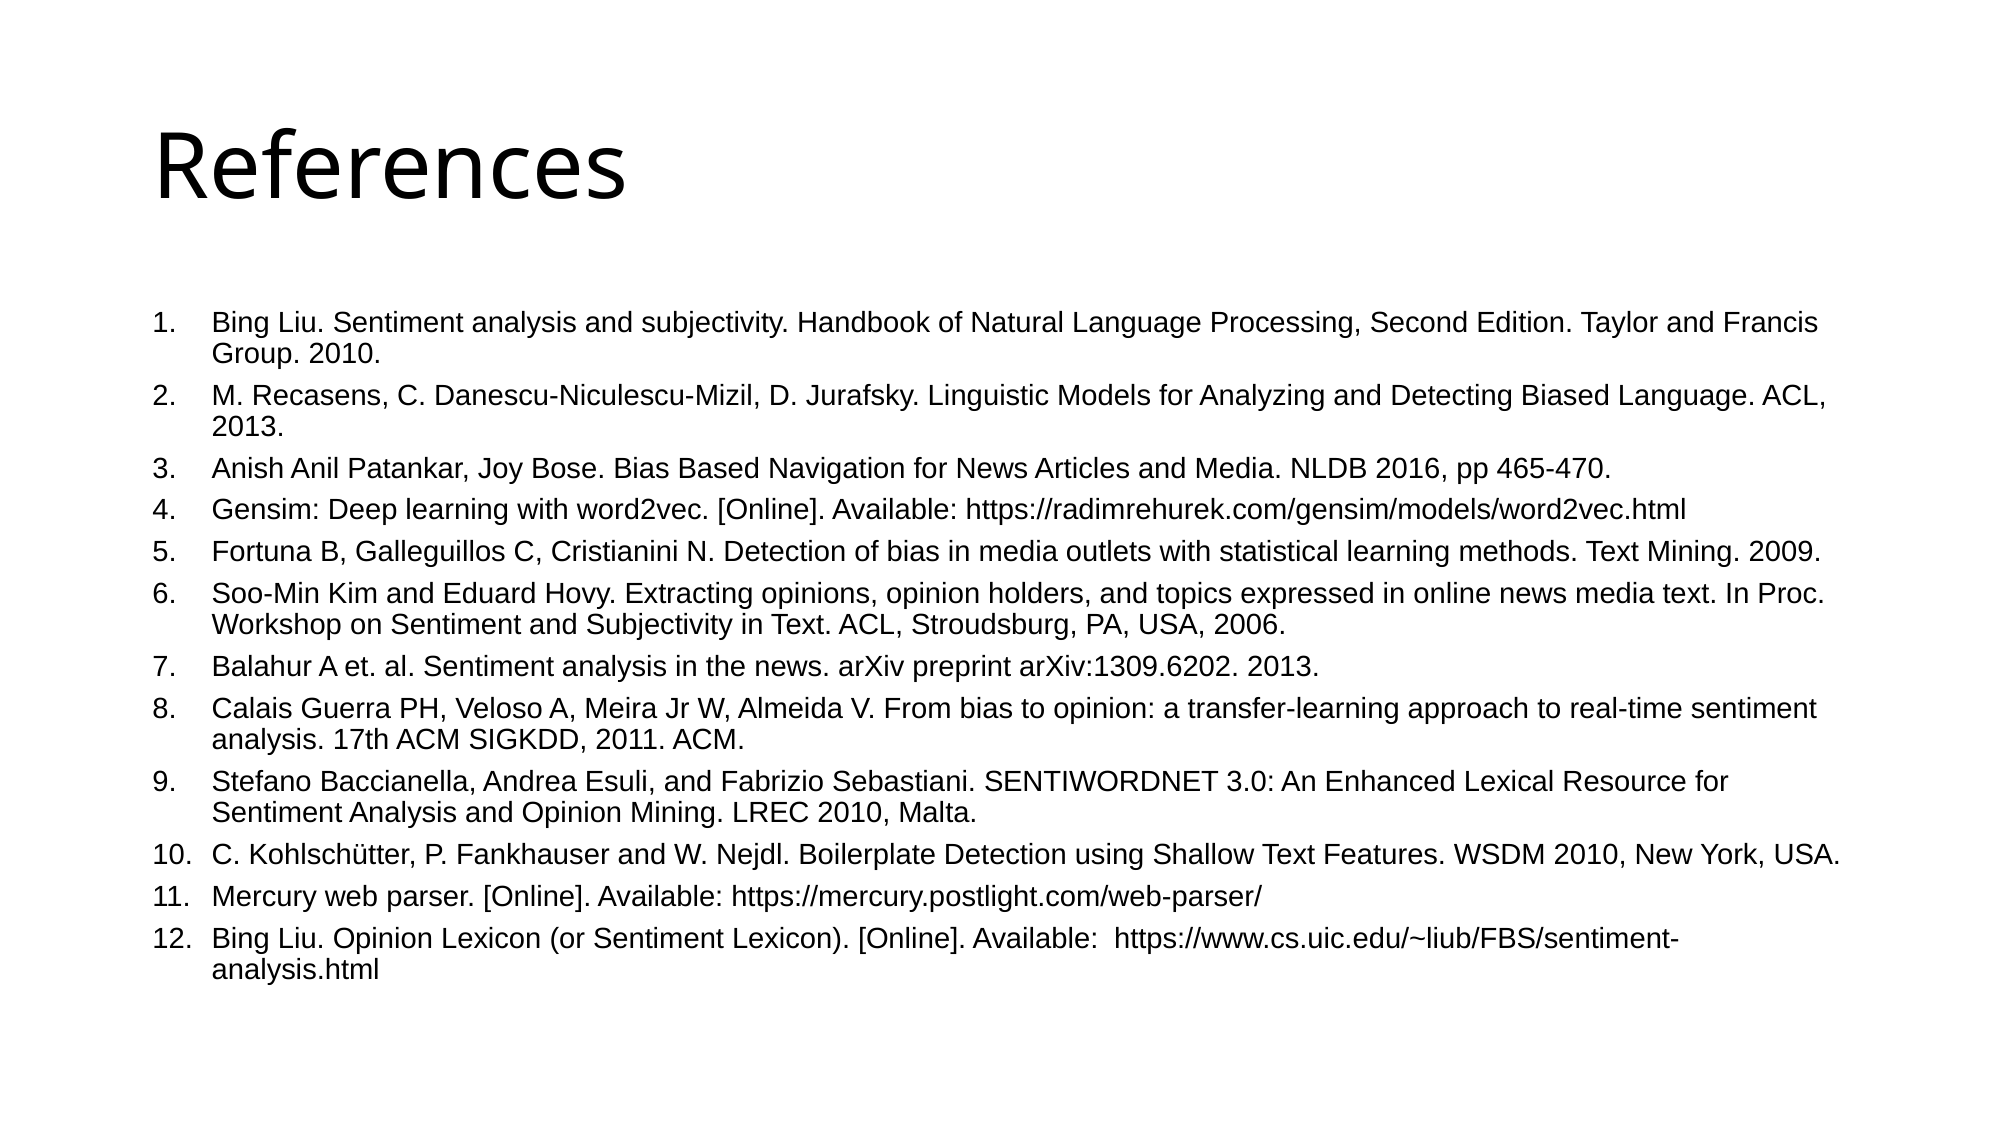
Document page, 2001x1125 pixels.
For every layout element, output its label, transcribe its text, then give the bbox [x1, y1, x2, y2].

title References [137, 59, 1863, 278]
list Bing Liu. Sentiment analysis and subjectivity. Handbook of Natural Language Processing, Second Edition. Taylor and Francis Group. 2010. M. Recasens, C. Danescu-Niculescu-Mizil, D. Jurafsky. Linguistic Models for Analyzing and Detecting Biased Language. ACL, 2013. Anish Anil Patankar, Joy Bose. Bias Based Navigation for News Articles and Media. NLDB 2016, pp 465-470. Gensim: Deep learning with word2vec. [Online]. Available: https://radimrehurek.com/gensim/models/word2vec.html Fortuna B, Galleguillos C, Cristianini N. Detection of bias in media outlets with statistical learning methods. Text Mining. 2009. Soo-Min Kim and Eduard Hovy. Extracting opinions, opinion holders, and topics expressed in online news media text. In Proc. Workshop on Sentiment and Subjectivity in Text. ACL, Stroudsburg, PA, USA, 2006. Balahur A et. al. Sentiment analysis in the news. arXiv preprint arXiv:1309.6202. 2013. Calais Guerra PH, Veloso A, Meira Jr W, Almeida V. From bias to opinion: a transfer-learning approach to real-time sentiment analysis. 17th ACM SIGKDD, 2011. ACM. Stefano Baccianella, Andrea Esuli, and Fabrizio Sebastiani. SENTIWORDNET 3.0: An Enhanced Lexical Resource for Sentiment Analysis and Opinion Mining. LREC 2010, Malta. C. Kohlschütter, P. Fankhauser and W. Nejdl. Boilerplate Detection using Shallow Text Features. WSDM 2010, New York, USA. Mercury web parser. [Online]. Available: https://mercury.postlight.com/web-parser/ Bing Liu. Opinion Lexicon (or Sentiment Lexicon). [Online]. Available: https://www.cs.uic.edu/~liub/FBS/sentiment-analysis.html [137, 299, 1863, 1014]
